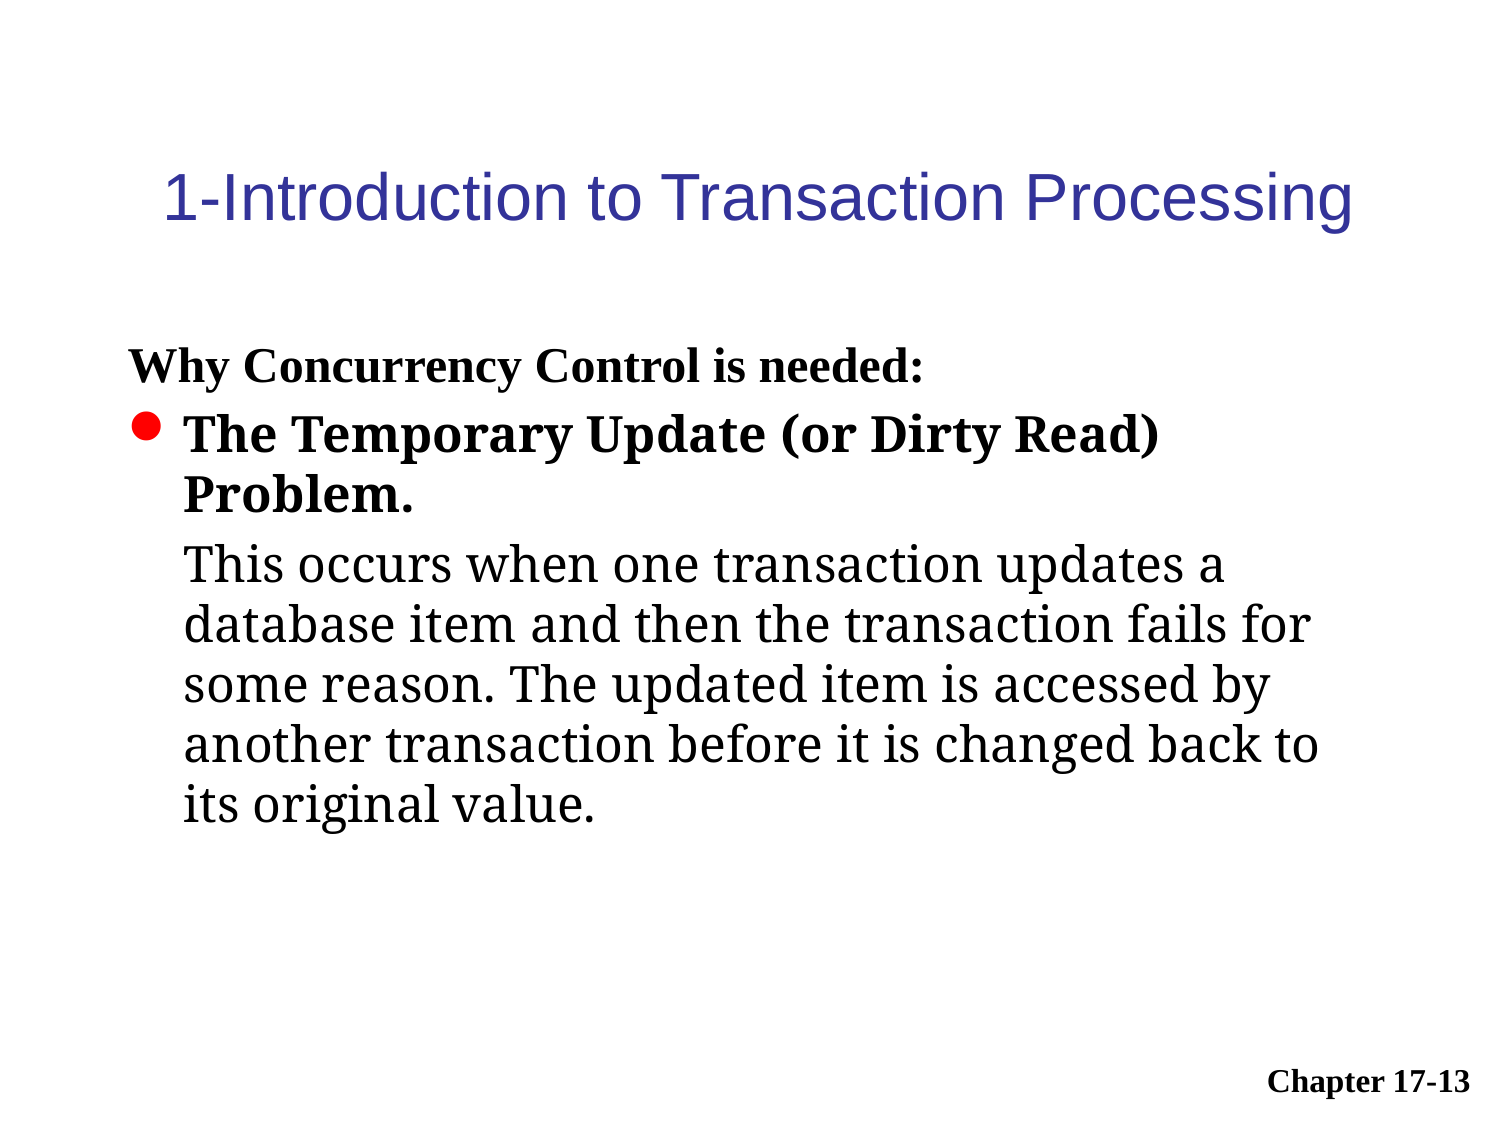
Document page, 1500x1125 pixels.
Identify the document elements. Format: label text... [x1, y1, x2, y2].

title 1-Introduction to Transaction Processing [147, 99, 1388, 288]
list Why Concurrency Control is needed: The Temporary Update (or Dirty Read) Problem. This occurs when one transaction updates a database item and then the transaction fails for some reason. The updated item is accessed by another transaction before it is changed back to its original value. [112, 324, 1388, 1001]
slide_number Chapter 17-13 [1173, 1047, 1487, 1112]
